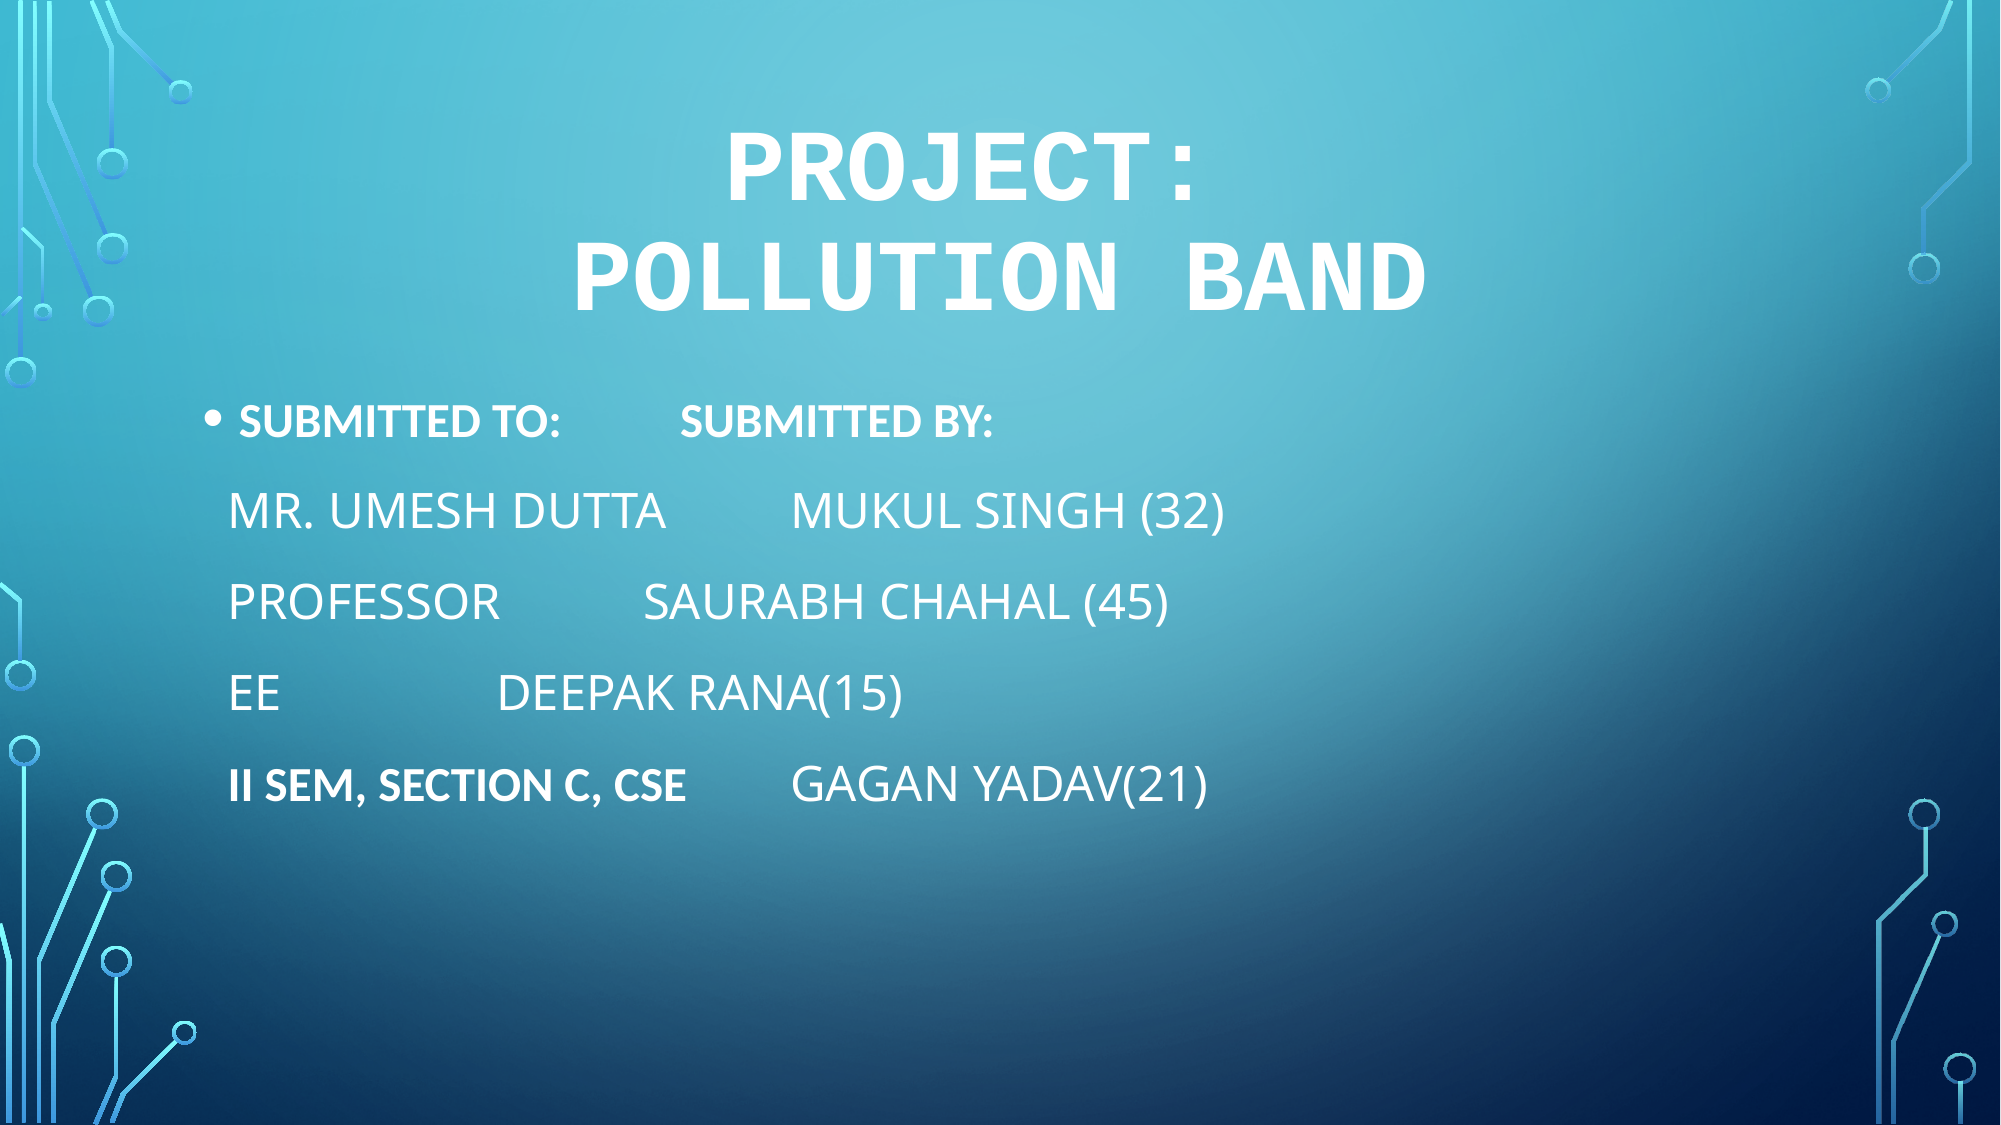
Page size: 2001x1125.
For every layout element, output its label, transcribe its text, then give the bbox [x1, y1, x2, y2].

title PROJECT: Pollution band [187, 101, 1813, 344]
list SUBMITTED TO: SUBMITTED BY: MR. UMESH DUTTA MUKUL SINGH (32) PROFESSOR SAURABH CHAHAL (45) EE DEEPAK RANA(15) II SEM, SECTION C, CSE GAGAN YADAV(21) [187, 369, 1813, 950]
